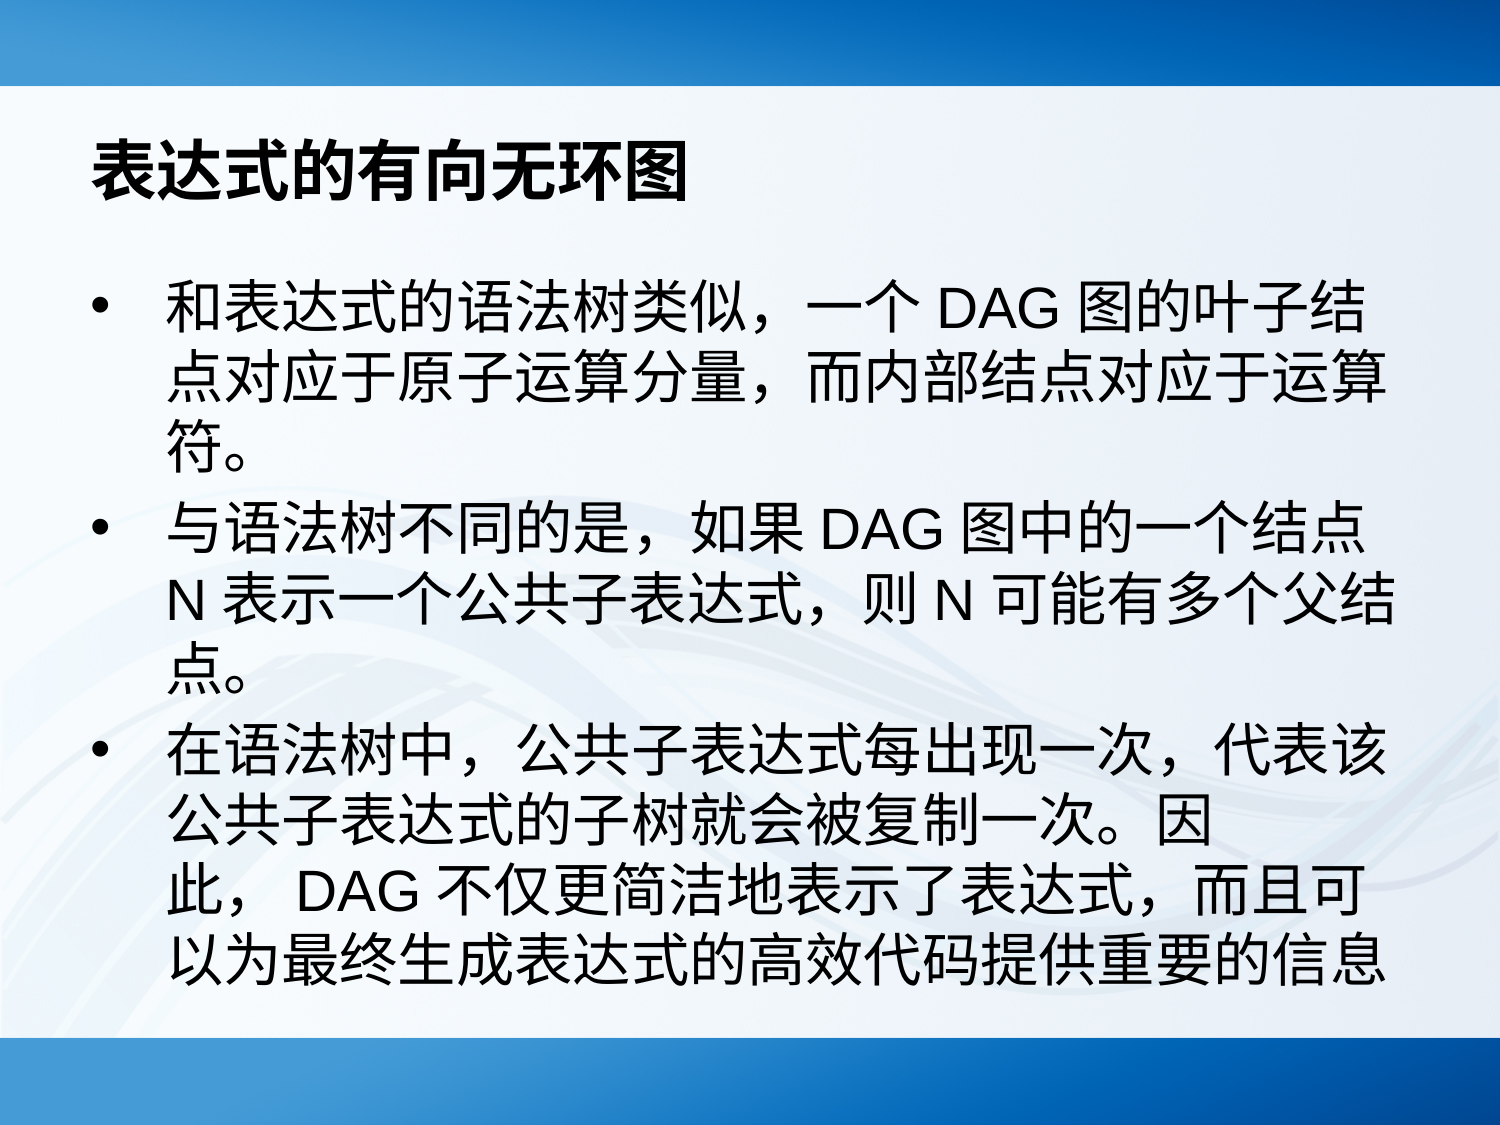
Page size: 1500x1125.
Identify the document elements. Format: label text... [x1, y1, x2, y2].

picture [0, 0, 1500, 1125]
title 表达式的有向无环图 [75, 105, 1425, 233]
list 和表达式的语法树类似，一个DAG图的叶子结点对应于原子运算分量，而内部结点对应于运算符。 与语法树不同的是，如果DAG图中的一个结点N表示一个公共子表达式，则N可能有多个父结点。 在语法树中，公共子表达式每出现一次，代表该公共子表达式的子树就会被复制一次。因此，DAG不仅更简洁地表示了表达式，而且可以为最终生成表达式的高效代码提供重要的信息 [75, 262, 1425, 1005]
